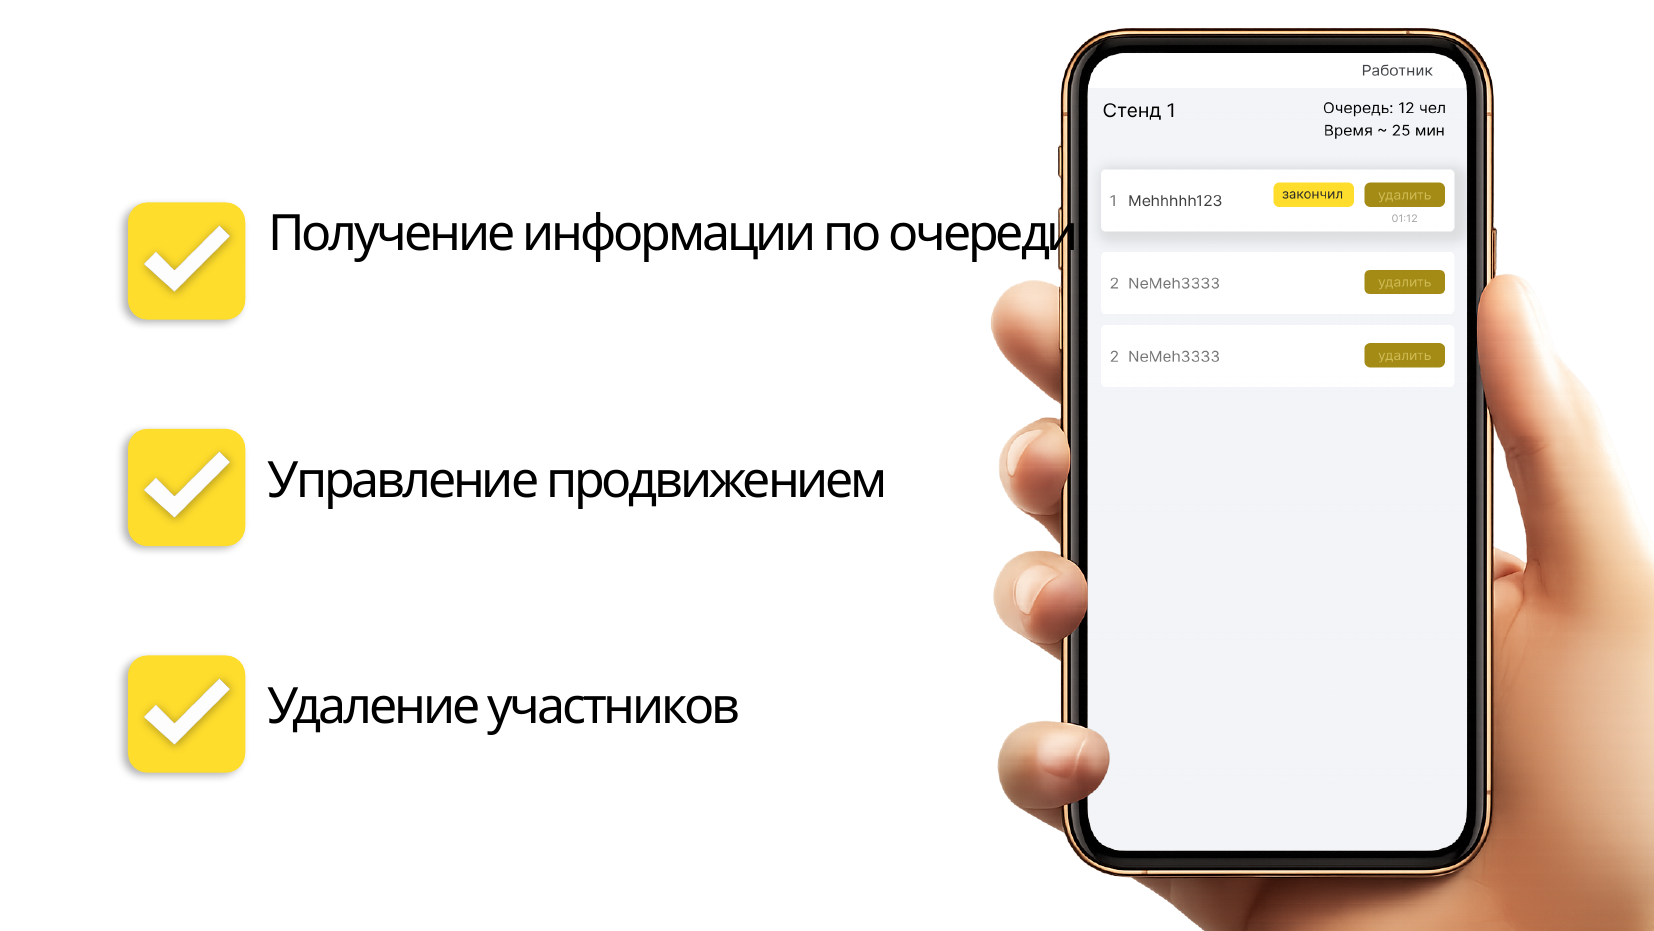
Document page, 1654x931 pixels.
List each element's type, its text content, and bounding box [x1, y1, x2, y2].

text_box Получение информации по очереди [253, 192, 927, 268]
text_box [127, 428, 246, 547]
text_box Управление продвижением [253, 440, 927, 515]
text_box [927, 0, 1654, 931]
text_box Удаление участников [253, 666, 927, 742]
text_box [127, 201, 246, 321]
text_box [127, 654, 246, 774]
